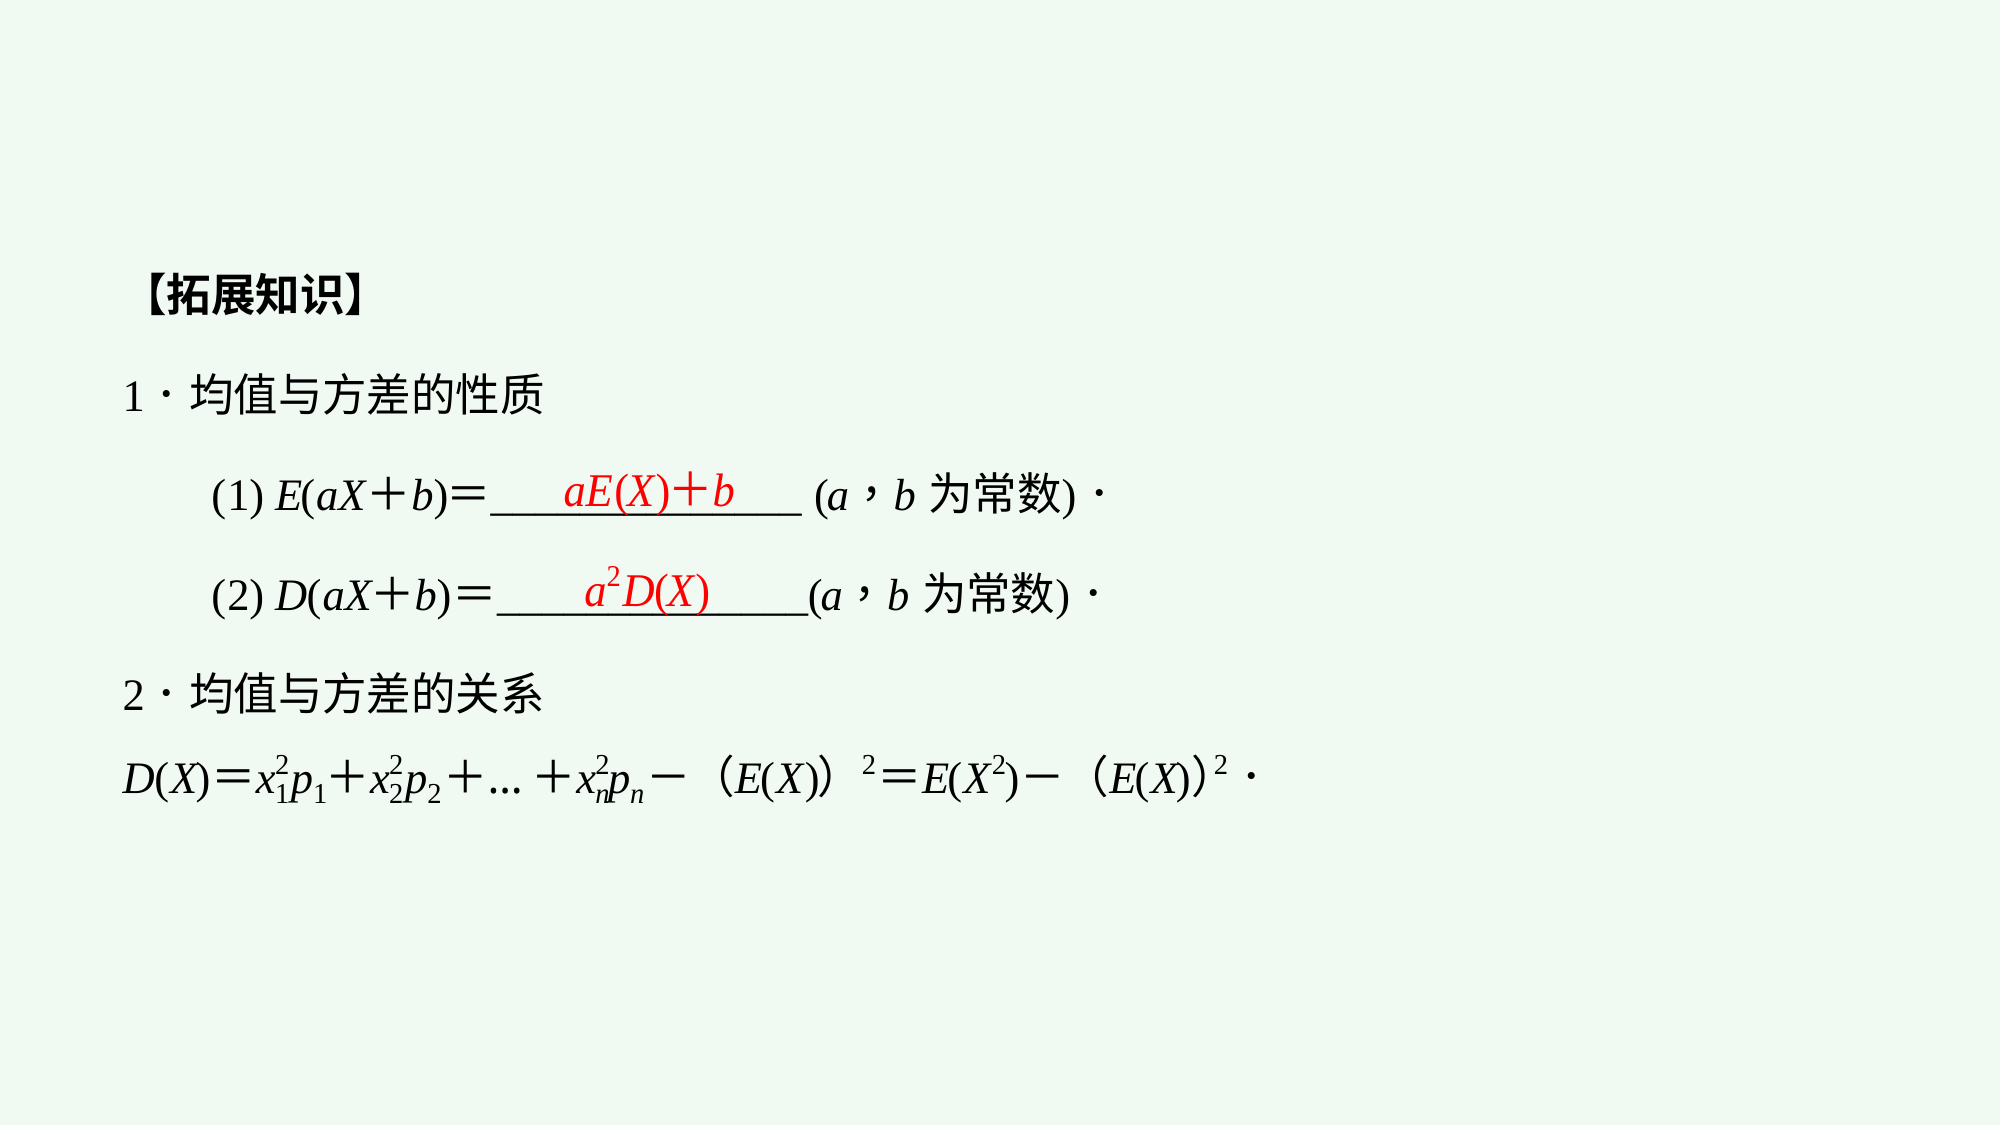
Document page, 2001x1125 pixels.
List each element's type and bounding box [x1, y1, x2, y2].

text_box [122, 243, 1881, 813]
text_box [563, 455, 2000, 527]
text_box [584, 552, 2000, 624]
